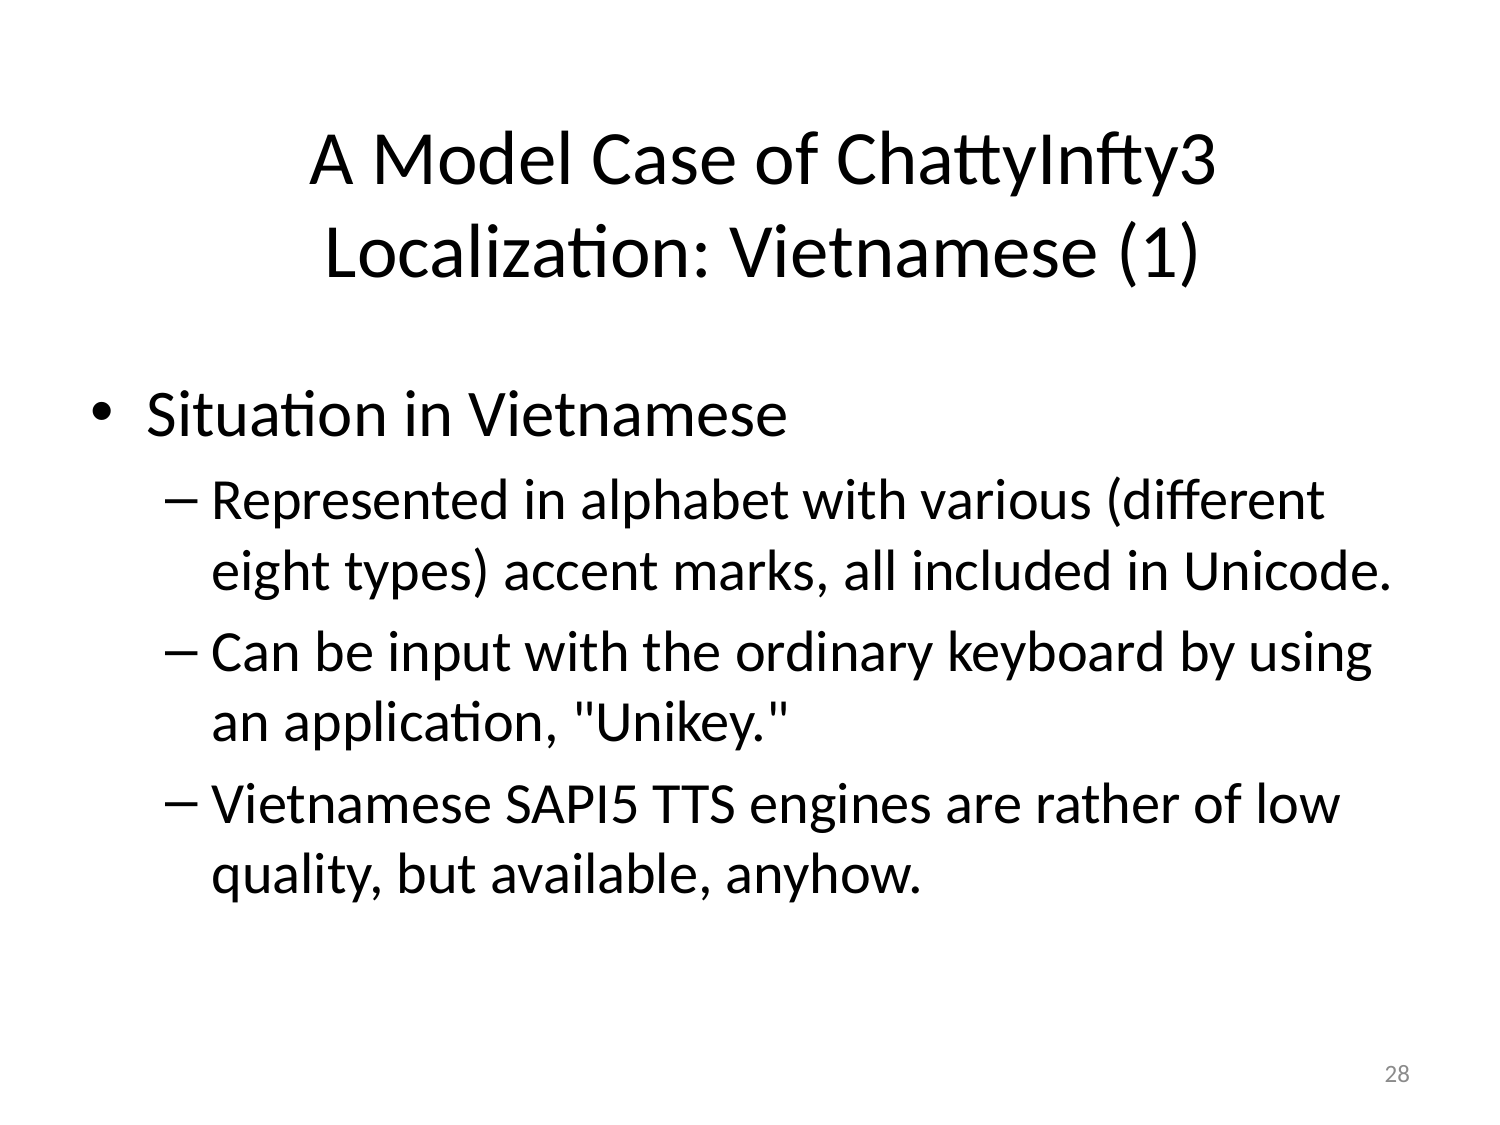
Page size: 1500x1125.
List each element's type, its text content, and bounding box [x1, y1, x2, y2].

list Situation in Vietnamese Represented in alphabet with various (different eight types) accent marks, all included in Unicode. Can be input with the ordinary keyboard by using an application, "Unikey." Vietnamese SAPI5 TTS engines are rather of low quality, but available, anyhow. [75, 362, 1425, 1000]
slide_number 28 [1074, 1042, 1425, 1103]
title A Model Case of ChattyInfty3 Localization: Vietnamese (1) [99, 99, 1429, 300]
